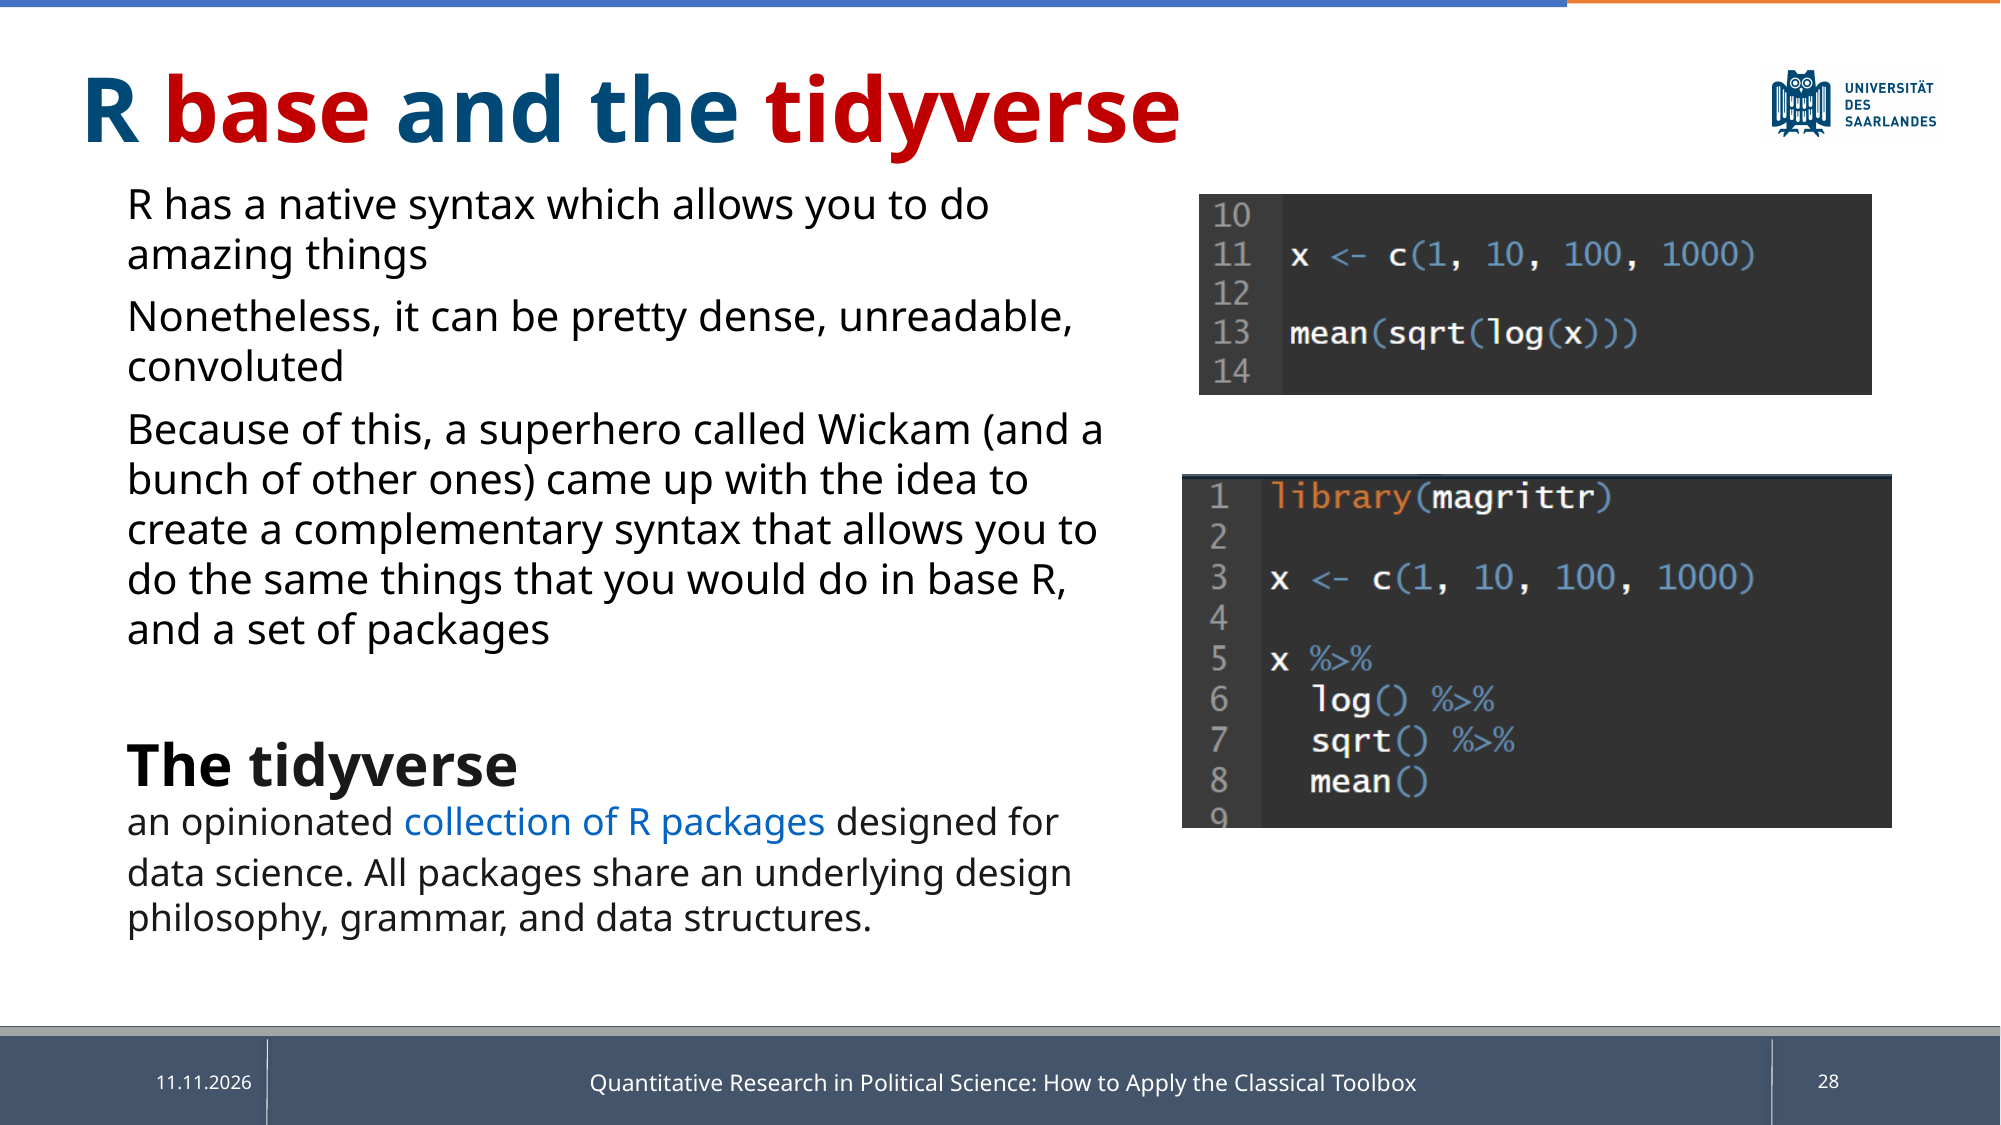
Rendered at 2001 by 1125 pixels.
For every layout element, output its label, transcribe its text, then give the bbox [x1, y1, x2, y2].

footer Quantitative Research in Political Science: How to Apply the Classical Toolbox [266, 1052, 1741, 1113]
picture [1763, 63, 1945, 144]
text_box R base and the tidyverse [65, 57, 1520, 170]
picture [1181, 473, 1892, 828]
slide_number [65, 1053, 267, 1113]
slide_number 28 [1803, 1052, 2000, 1113]
picture [1198, 194, 1872, 395]
text_box R has a native syntax which allows you to do amazing things Nonetheless, it can be pretty dense, unreadable, convoluted Because of this, a superhero called Wickam (and a bunch of other ones) came up with the idea to create a complementary syntax that allows you to do the same things that you would do in base R, and a set of packages The tidyverse an opinionated collection of R packages designed for data science. All packages share an underlying design philosophy, grammar, and data structures. [65, 170, 1137, 947]
